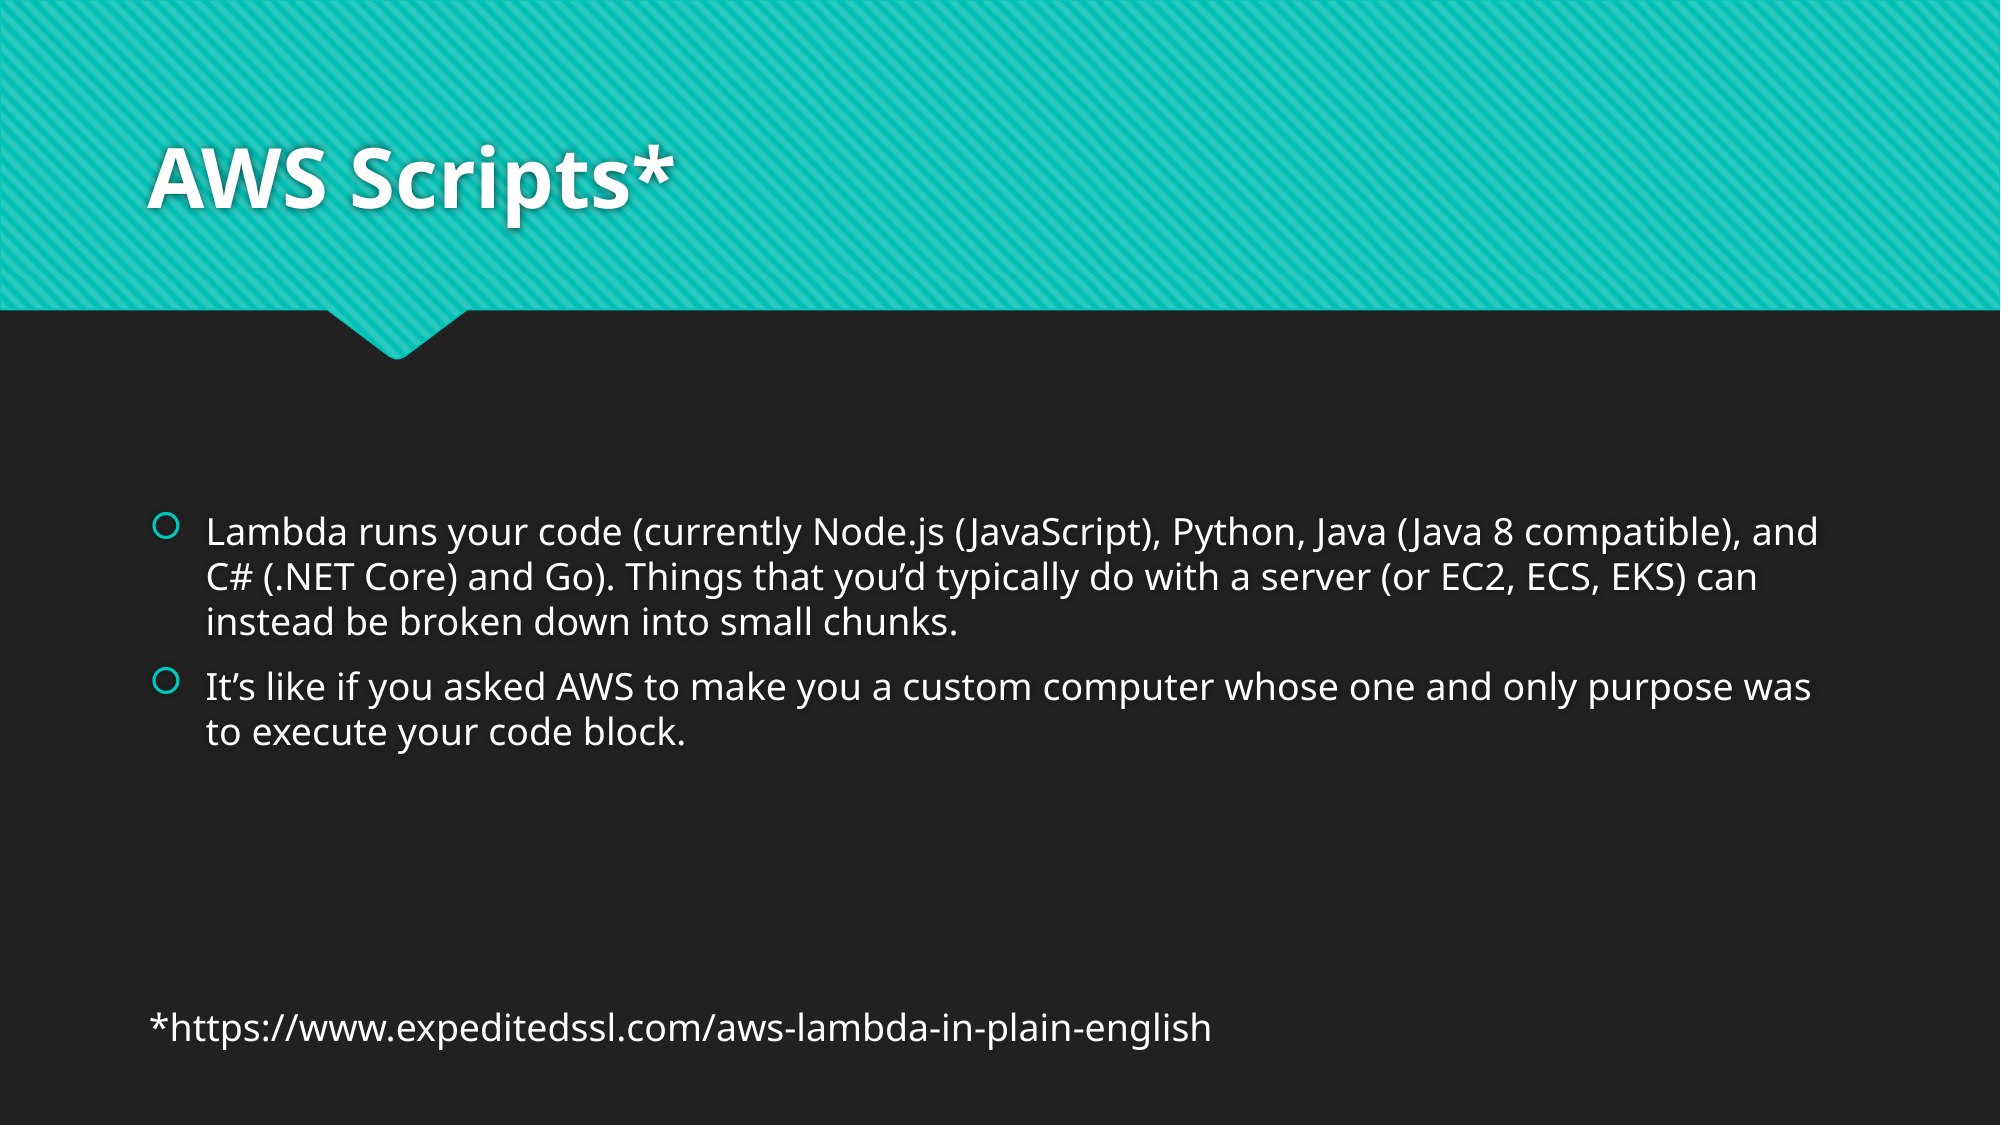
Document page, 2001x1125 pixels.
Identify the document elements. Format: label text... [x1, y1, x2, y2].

title AWS Scripts* [132, 73, 1868, 233]
text_box *https://www.expeditedssl.com/aws-lambda-in-plain-english [134, 997, 1368, 1057]
list Lambda runs your code (currently Node.js (JavaScript), Python, Java (Java 8 compatible), and C# (.NET Core) and Go). Things that you’d typically do with a server (or EC2, ECS, EKS) can instead be broken down into small chunks. It’s like if you asked AWS to make you a custom computer whose one and only purpose was to execute your code block. [134, 364, 1866, 962]
